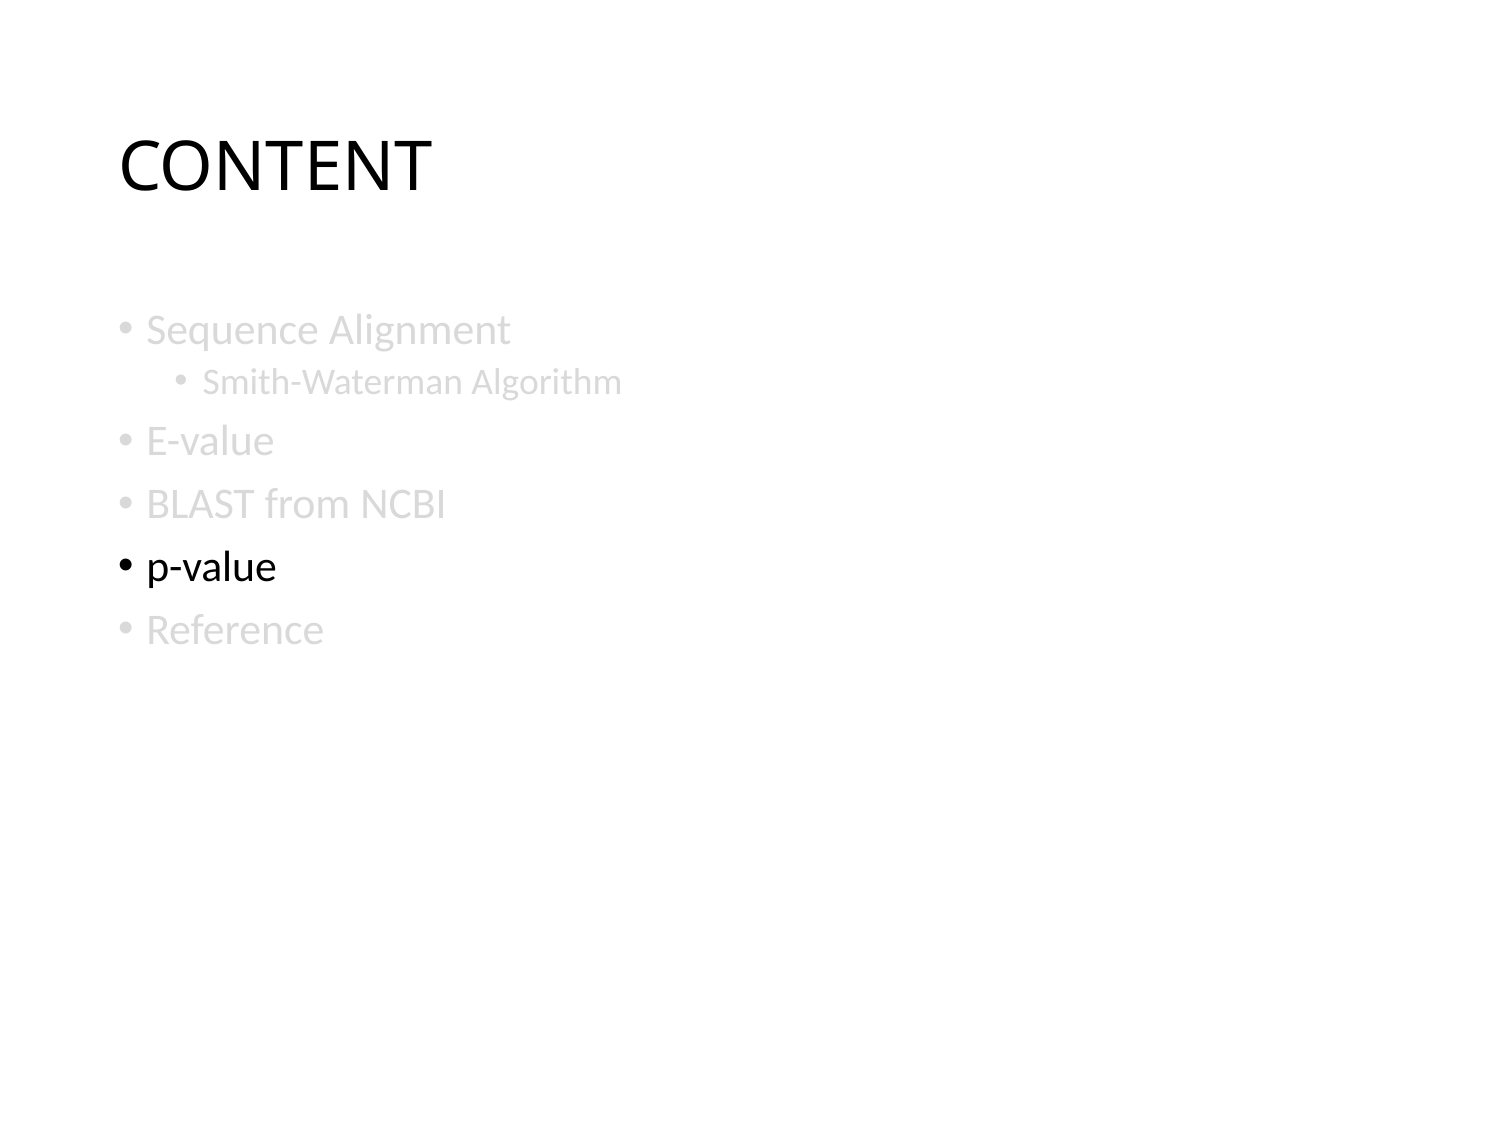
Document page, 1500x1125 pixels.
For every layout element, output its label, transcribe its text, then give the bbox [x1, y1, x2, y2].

title CONTENT [102, 59, 1398, 278]
list Sequence Alignment Smith-Waterman Algorithm E-value BLAST from NCBI p-value Reference [103, 299, 1397, 1014]
